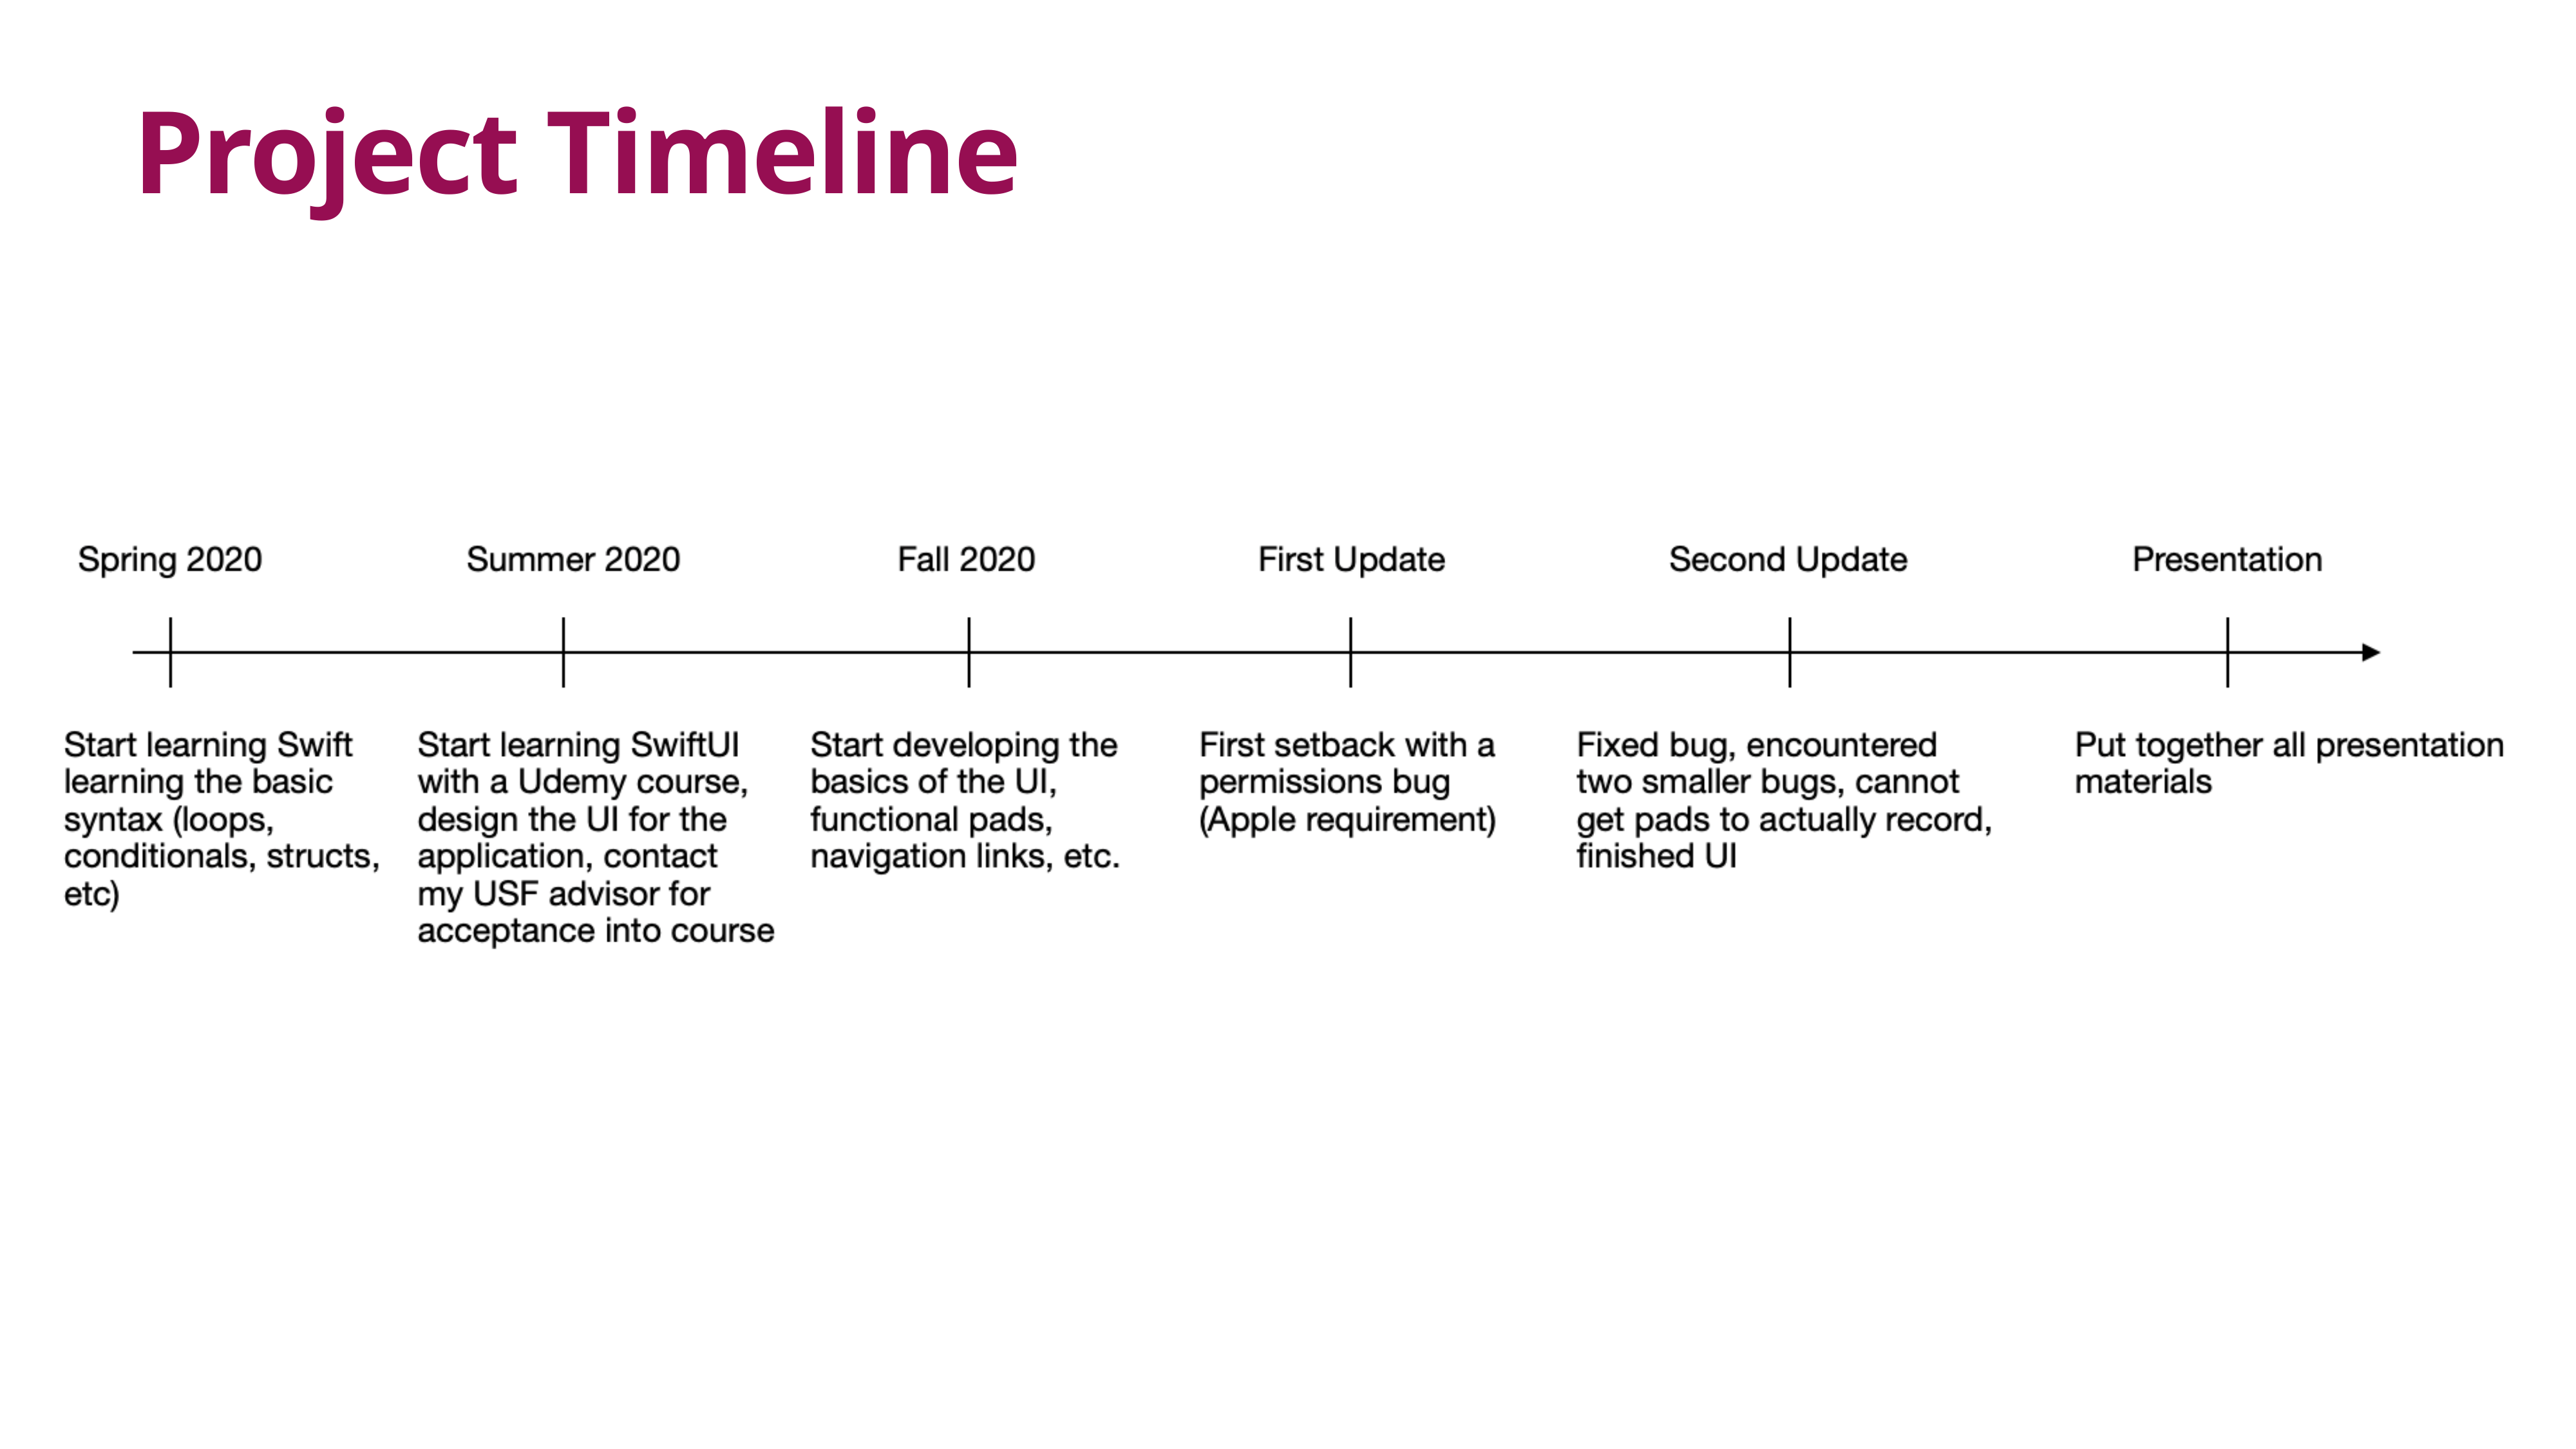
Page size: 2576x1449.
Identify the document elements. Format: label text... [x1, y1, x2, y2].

title Project Timeline [127, 100, 2449, 252]
picture [0, 438, 2576, 1011]
